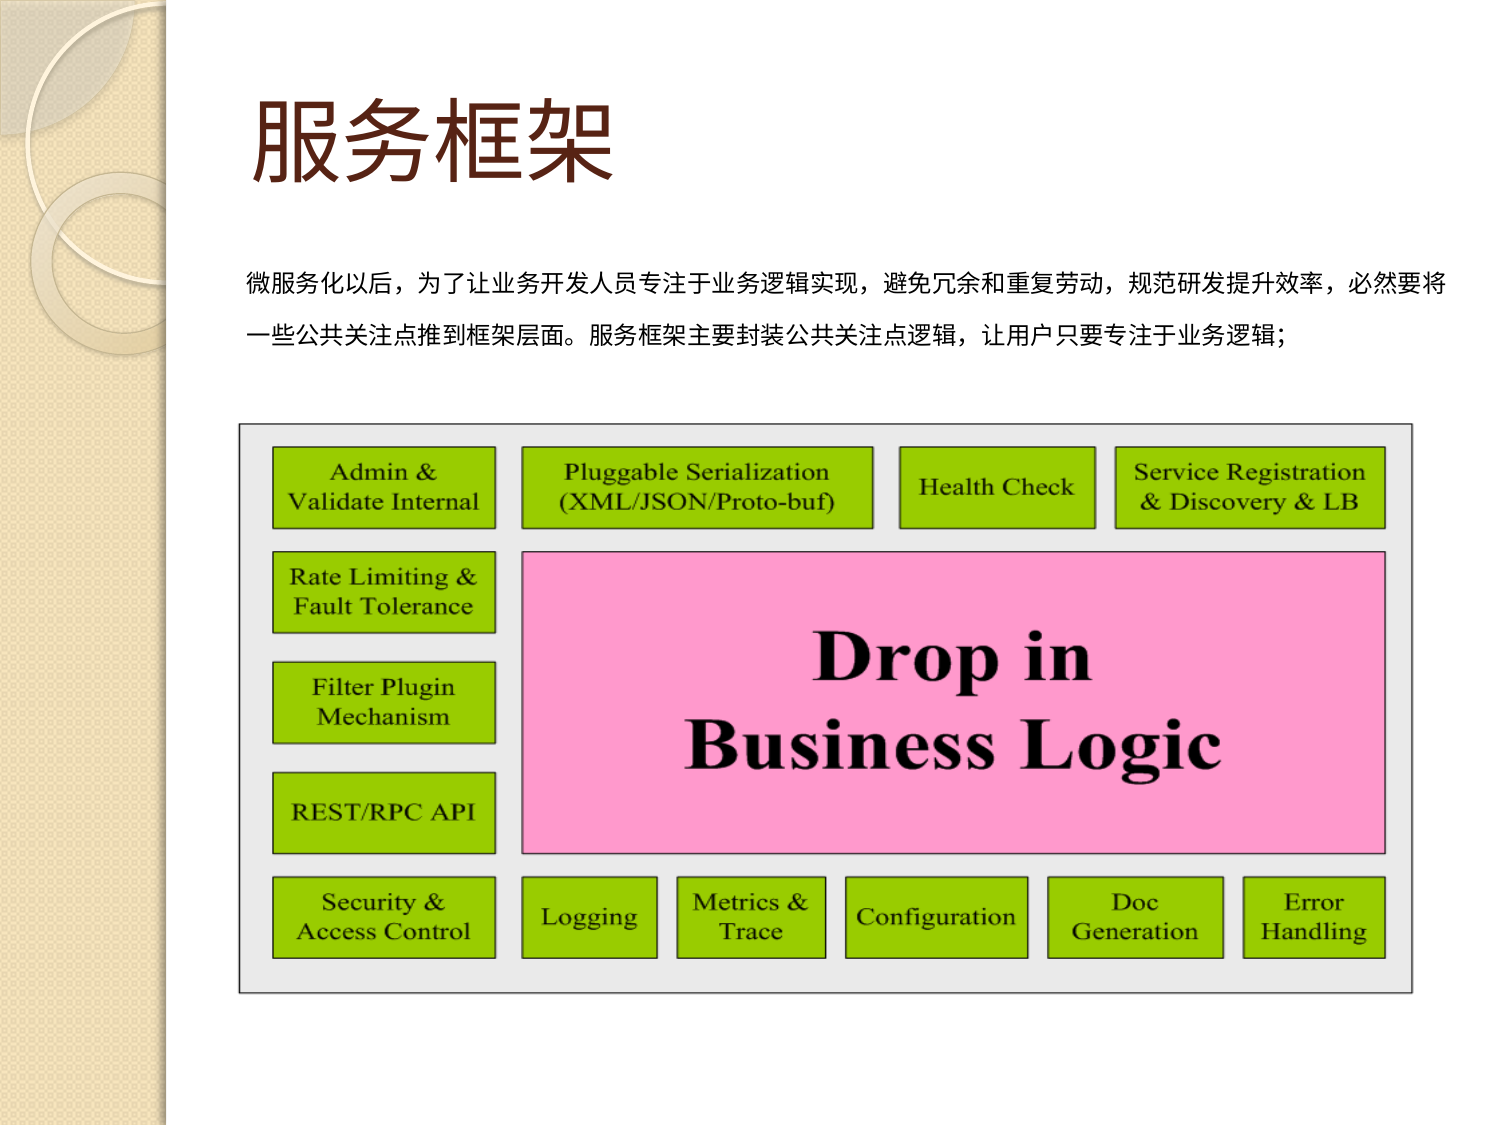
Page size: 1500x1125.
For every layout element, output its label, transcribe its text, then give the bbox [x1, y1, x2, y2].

title 服务框架 [235, 45, 1466, 233]
picture [235, 420, 1418, 998]
list 微服务化以后，为了让业务开发人员专注于业务逻辑实现，避免冗余和重复劳动，规范研发提升效率，必然要将一些公共关注点推到框架层面。服务框架主要封装公共关注点逻辑，让用户只要专注于业务逻辑； [218, 237, 1466, 386]
